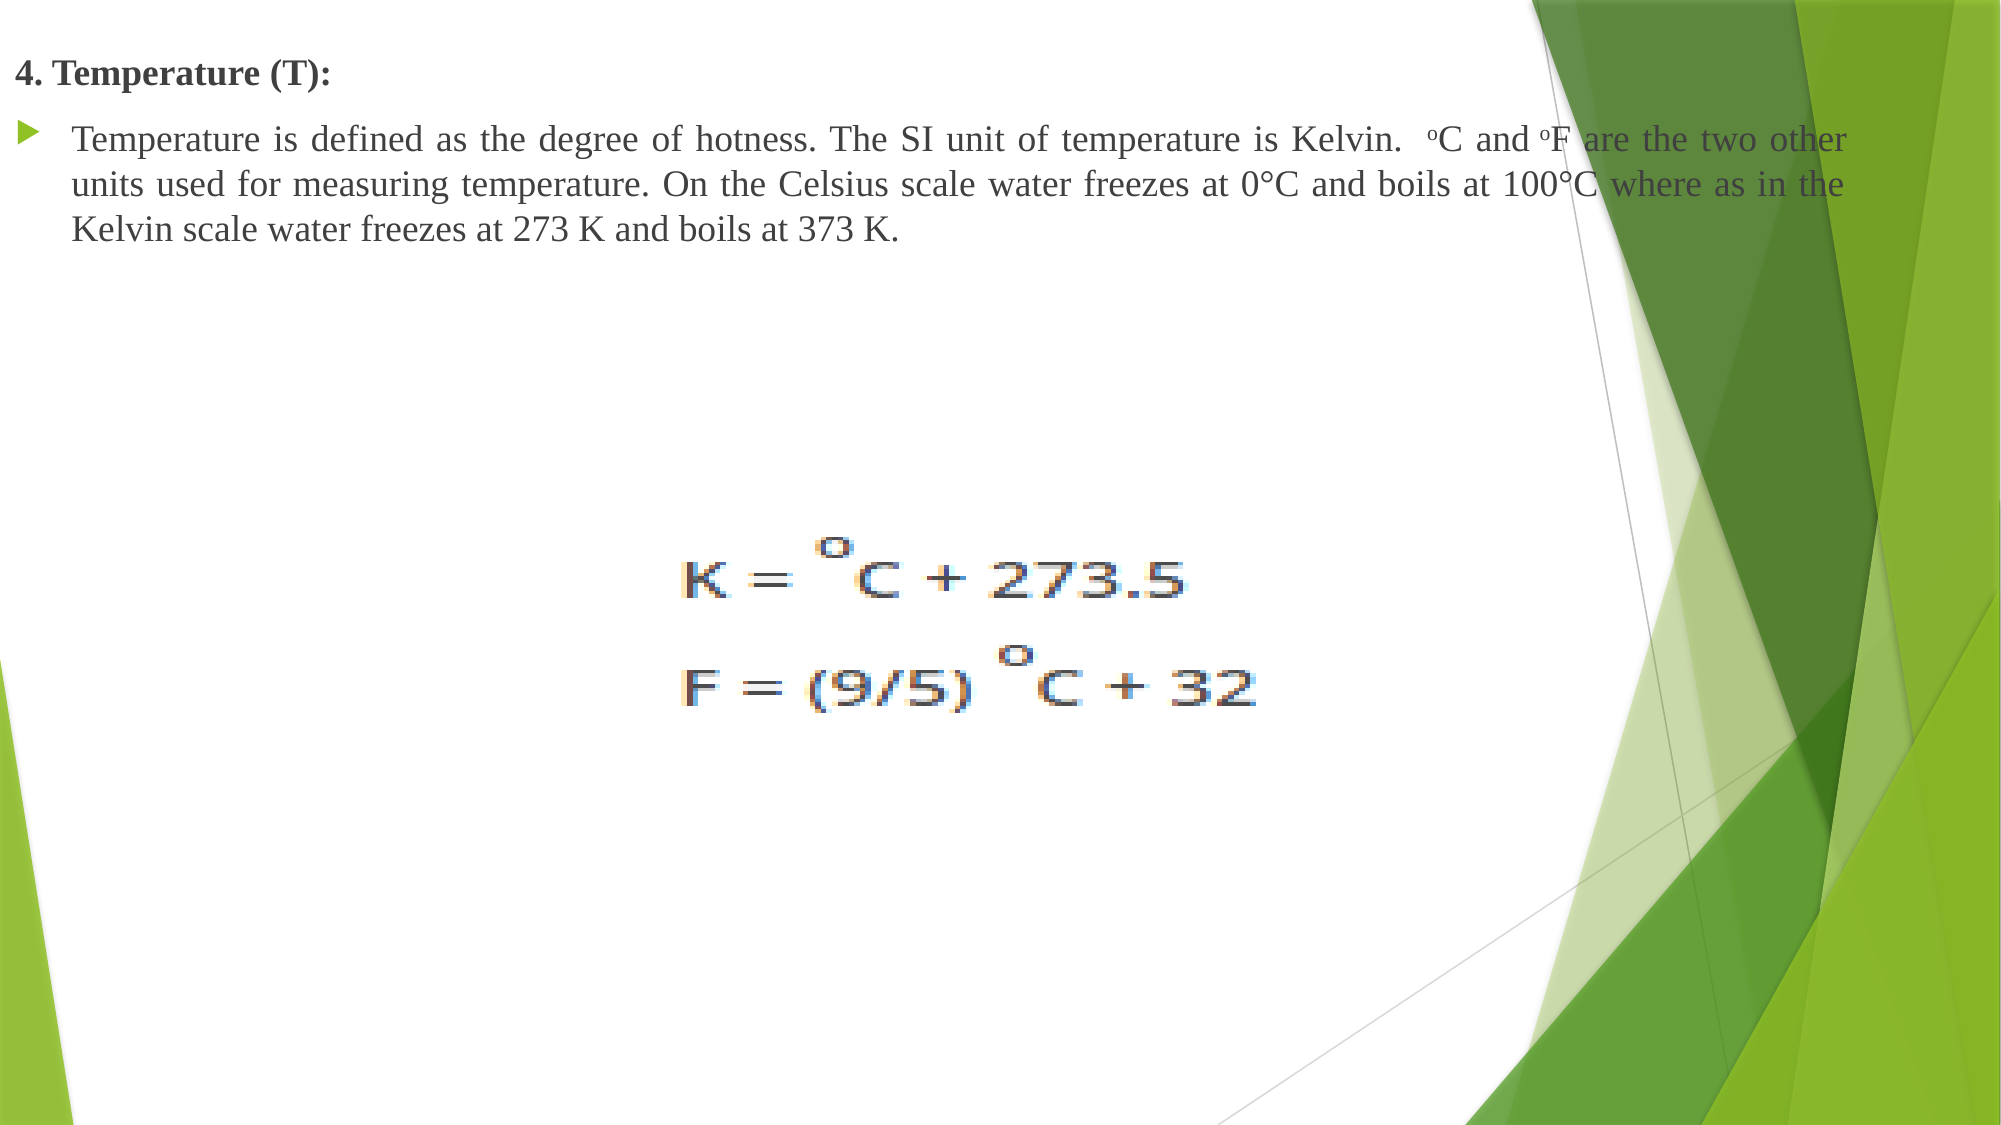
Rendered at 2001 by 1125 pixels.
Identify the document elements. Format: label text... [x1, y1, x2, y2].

picture [615, 511, 1380, 753]
list 4. Temperature (T): Temperature is defined as the degree of hotness. The SI unit of temperature is Kelvin. oC and oF are the two other units used for measuring temperature. On the Celsius scale water freezes at 0°C and boils at 100°C where as in the Kelvin scale water freezes at 273 K and boils at 373 K. [0, 40, 1863, 1014]
